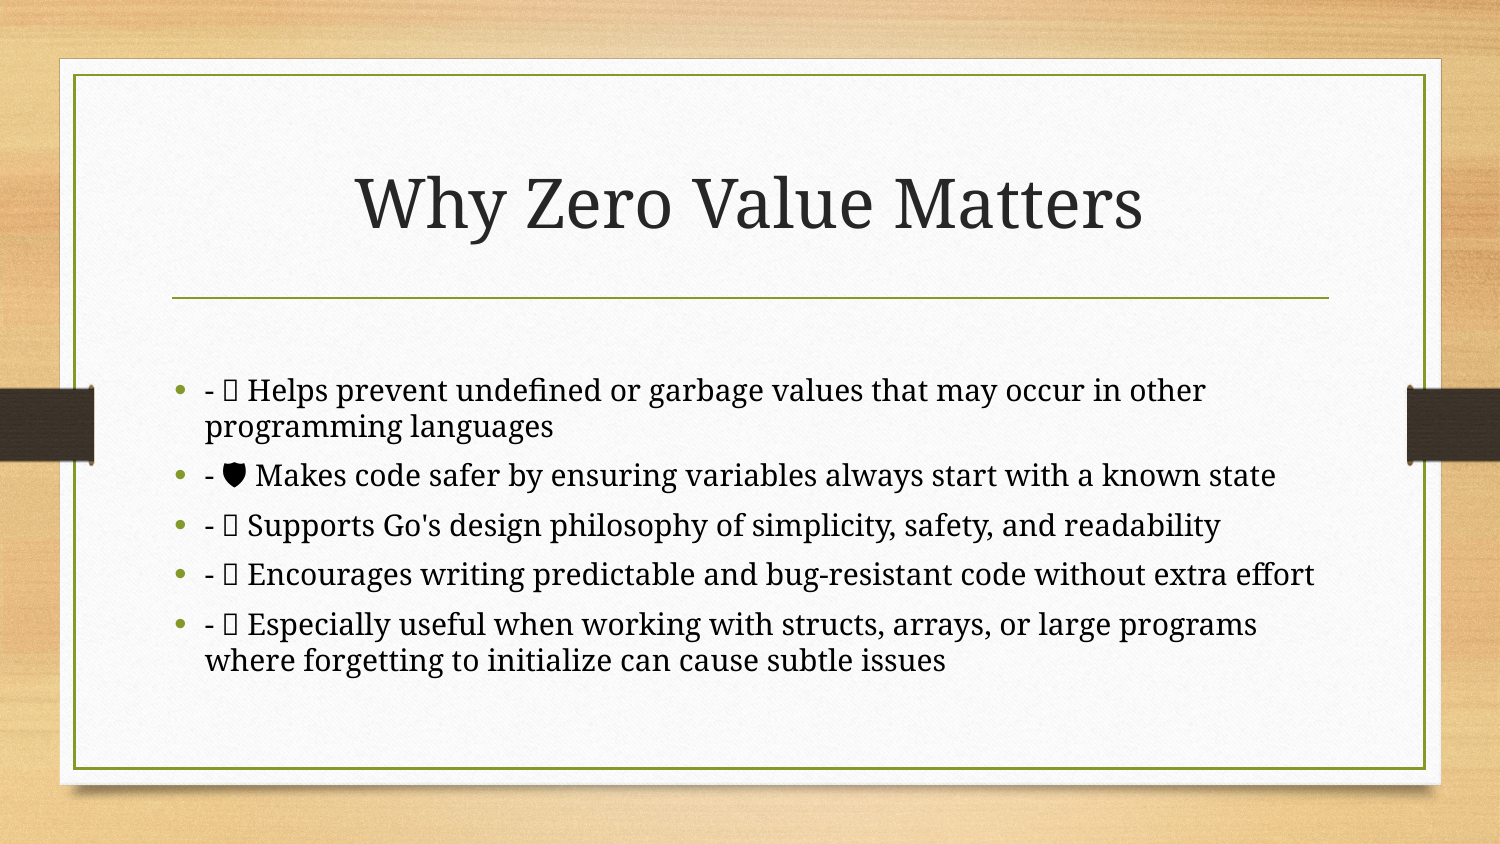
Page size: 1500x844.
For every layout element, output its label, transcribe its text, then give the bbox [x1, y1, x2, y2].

list - ✅ Helps prevent undefined or garbage values that may occur in other programming languages - 🛡️ Makes code safer by ensuring variables always start with a known state - 💡 Supports Go's design philosophy of simplicity, safety, and readability - 🧠 Encourages writing predictable and bug-resistant code without extra effort - 🧰 Especially useful when working with structs, arrays, or large programs where forgetting to initialize can cause subtle issues [159, 314, 1341, 723]
picture [0, 0, 1500, 844]
title Why Zero Value Matters [159, 120, 1341, 282]
